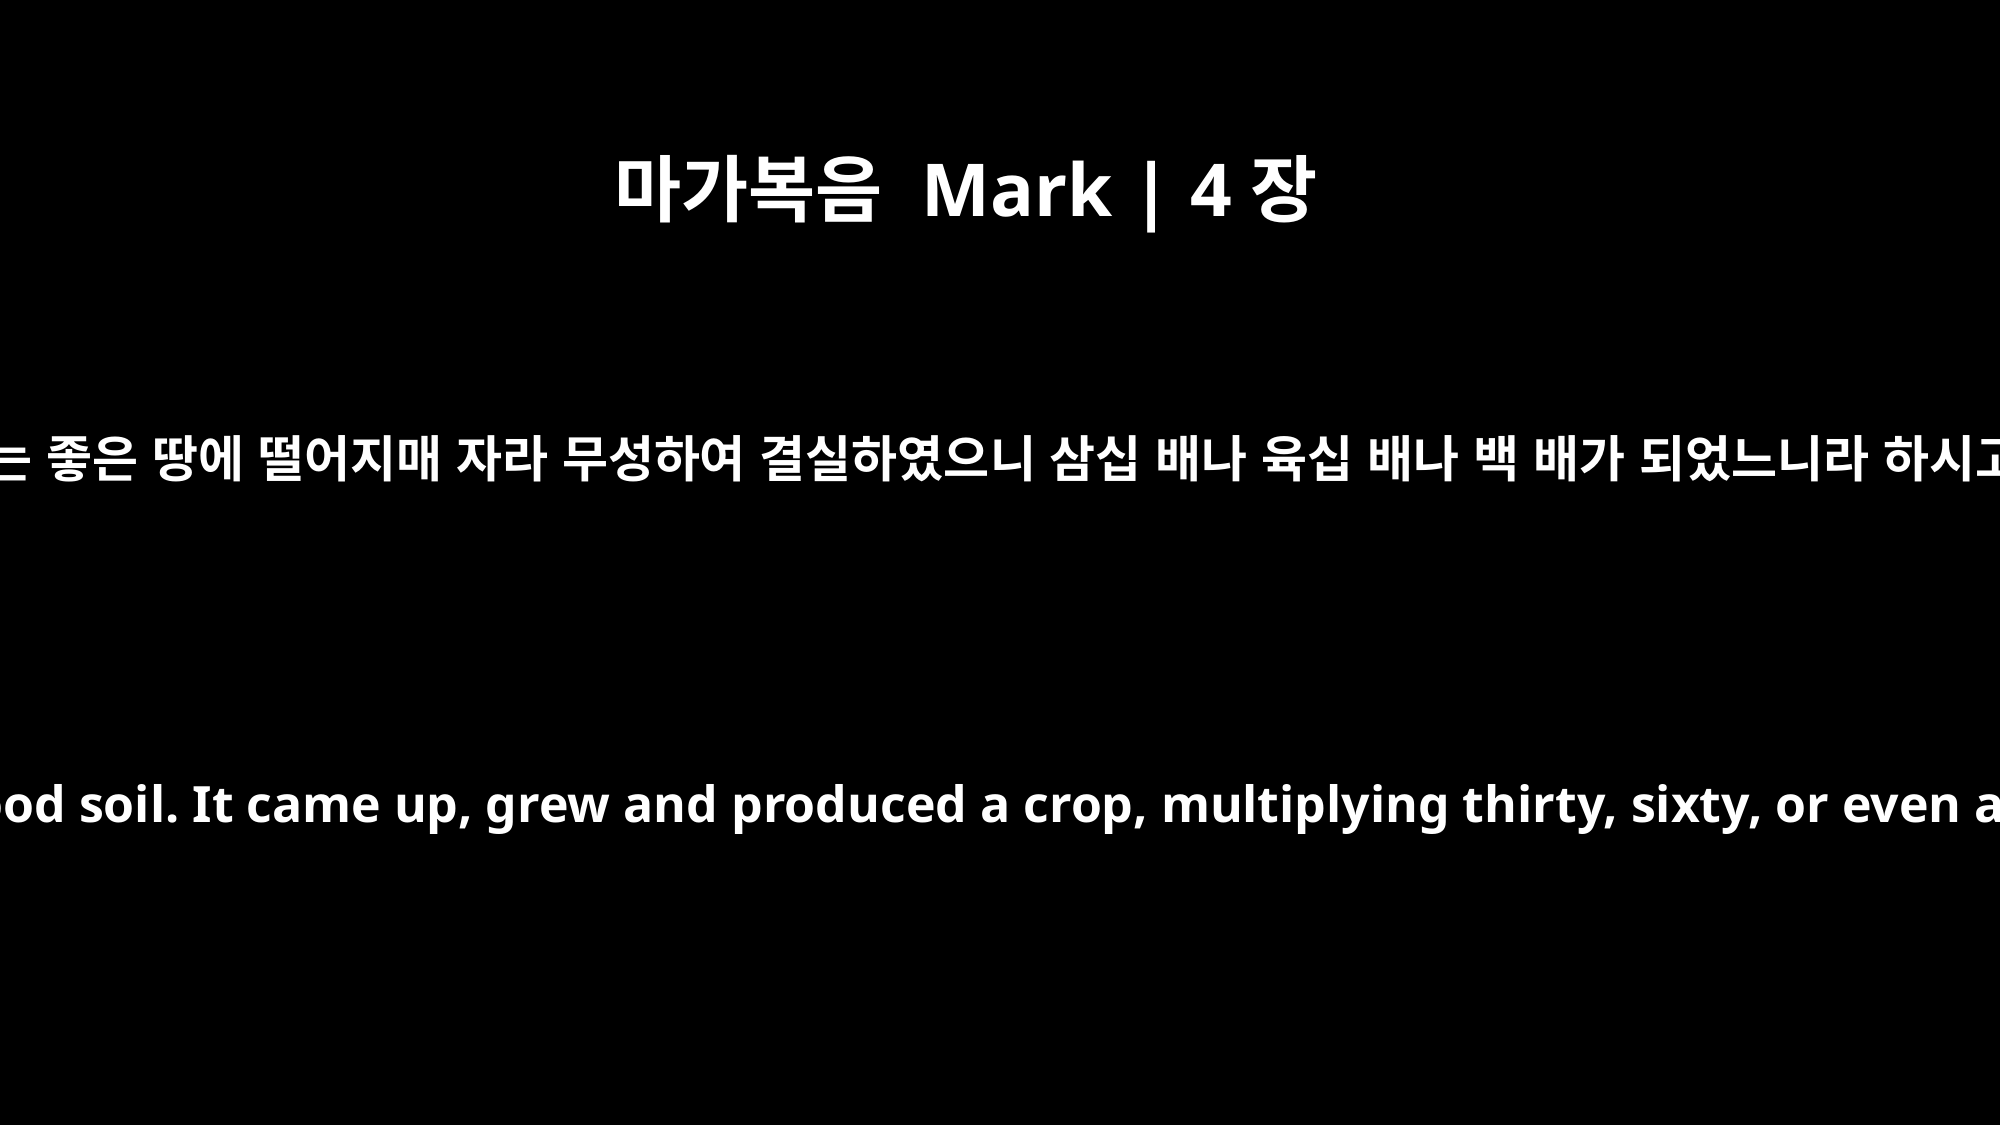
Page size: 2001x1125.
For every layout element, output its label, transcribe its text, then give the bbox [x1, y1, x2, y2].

text_box Still other seed fell on good soil. It came up, grew and produced a crop, multiplying thirty, sixty, or even a hundred times." [0, 764, 2000, 840]
text_box 마가복음 Mark | 4장 [599, 136, 1333, 239]
text_box 8 더러는 좋은 땅에 떨어지매 자라 무성하여 결실하였으니 삼십 배나 육십 배나 백 배가 되었느니라 하시고 [0, 359, 2000, 495]
